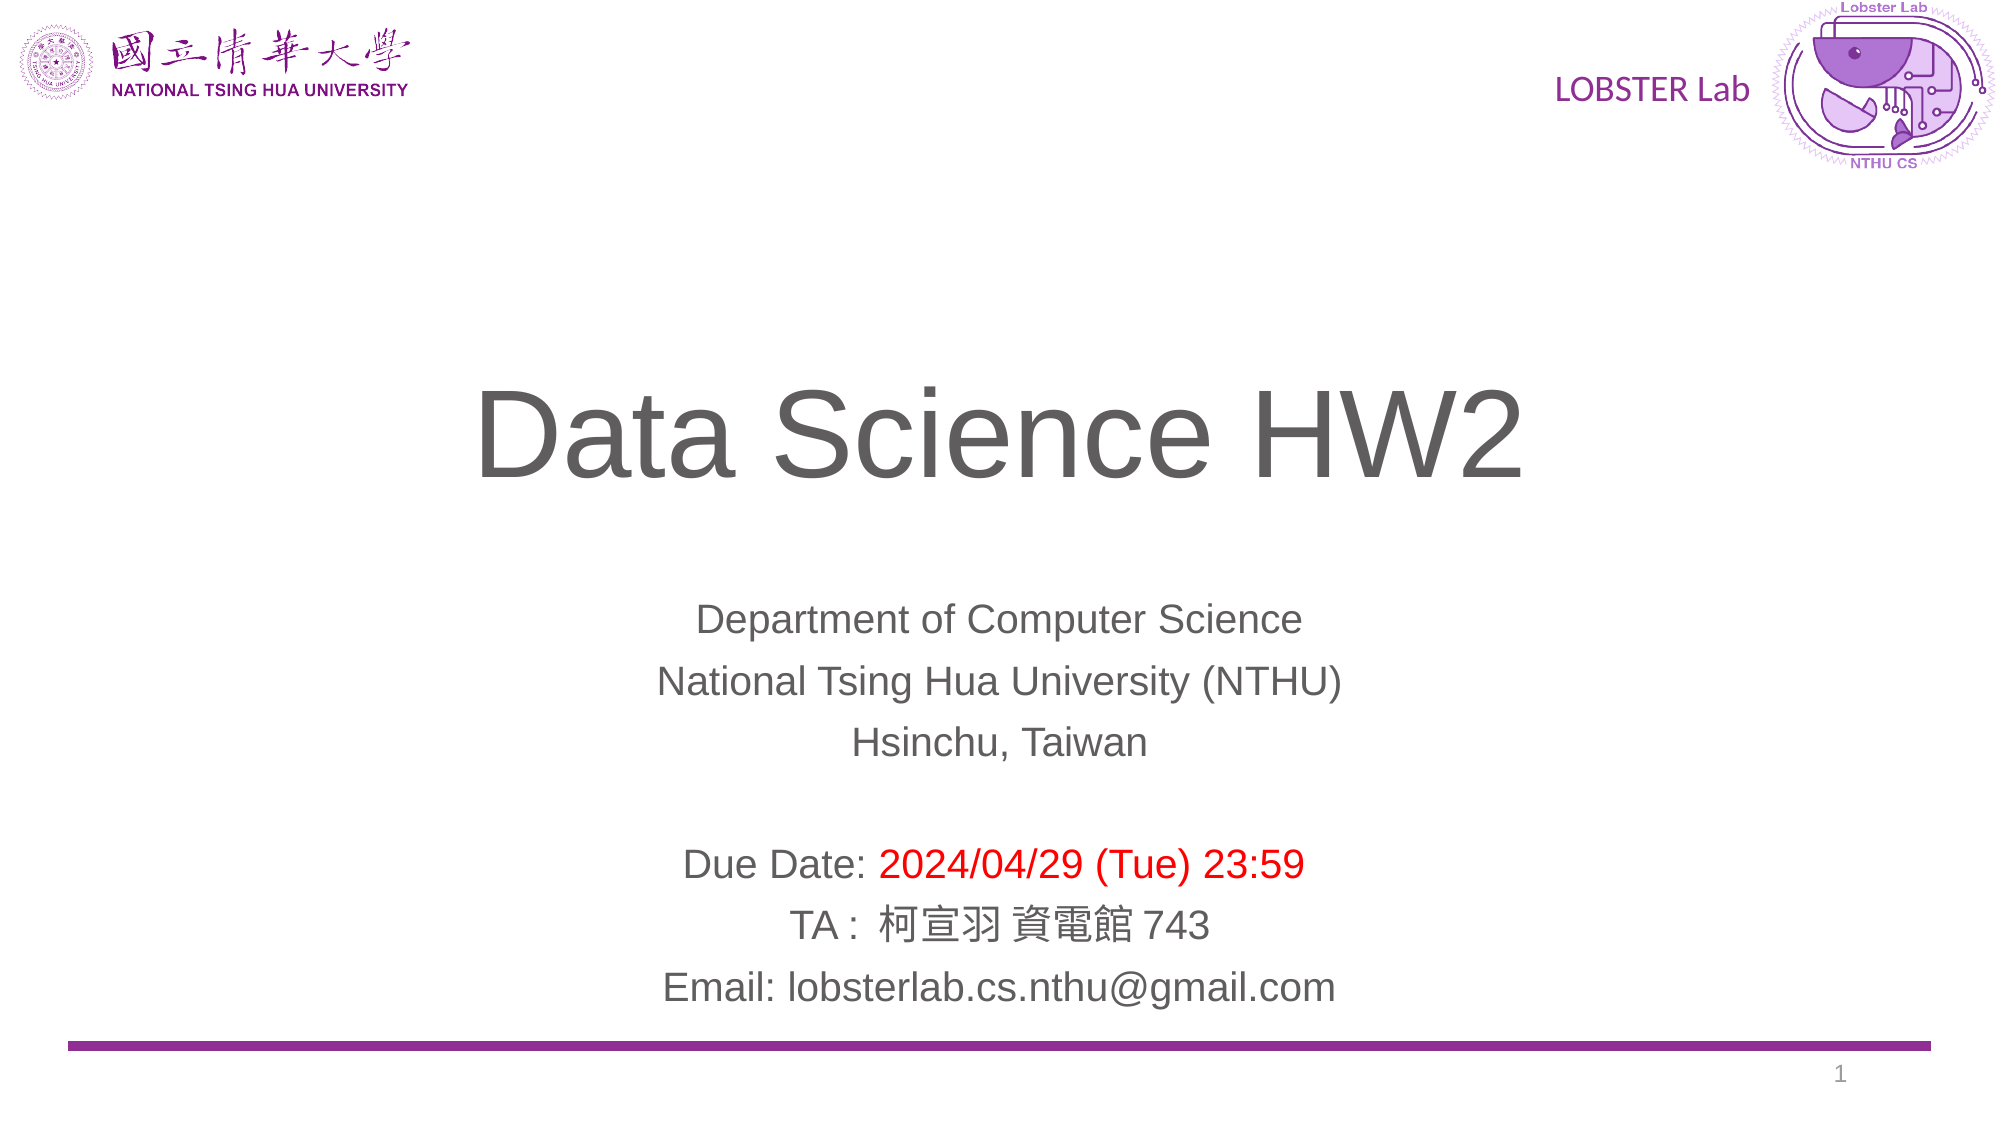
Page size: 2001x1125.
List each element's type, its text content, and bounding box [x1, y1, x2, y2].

picture [1767, 0, 2000, 173]
picture [19, 24, 410, 100]
slide_number 0 [1412, 1042, 1863, 1103]
title Data Science HW2 [249, 184, 1750, 512]
subtitle Department of Computer Science National Tsing Hua University (NTHU) Hsinchu, Taiwan Due Date: 2024/04/29 (Tue) 23:59 TA : 柯宣羽 資電館743 Email: lobsterlab.cs.nthu@gmail.com [249, 590, 1750, 1019]
